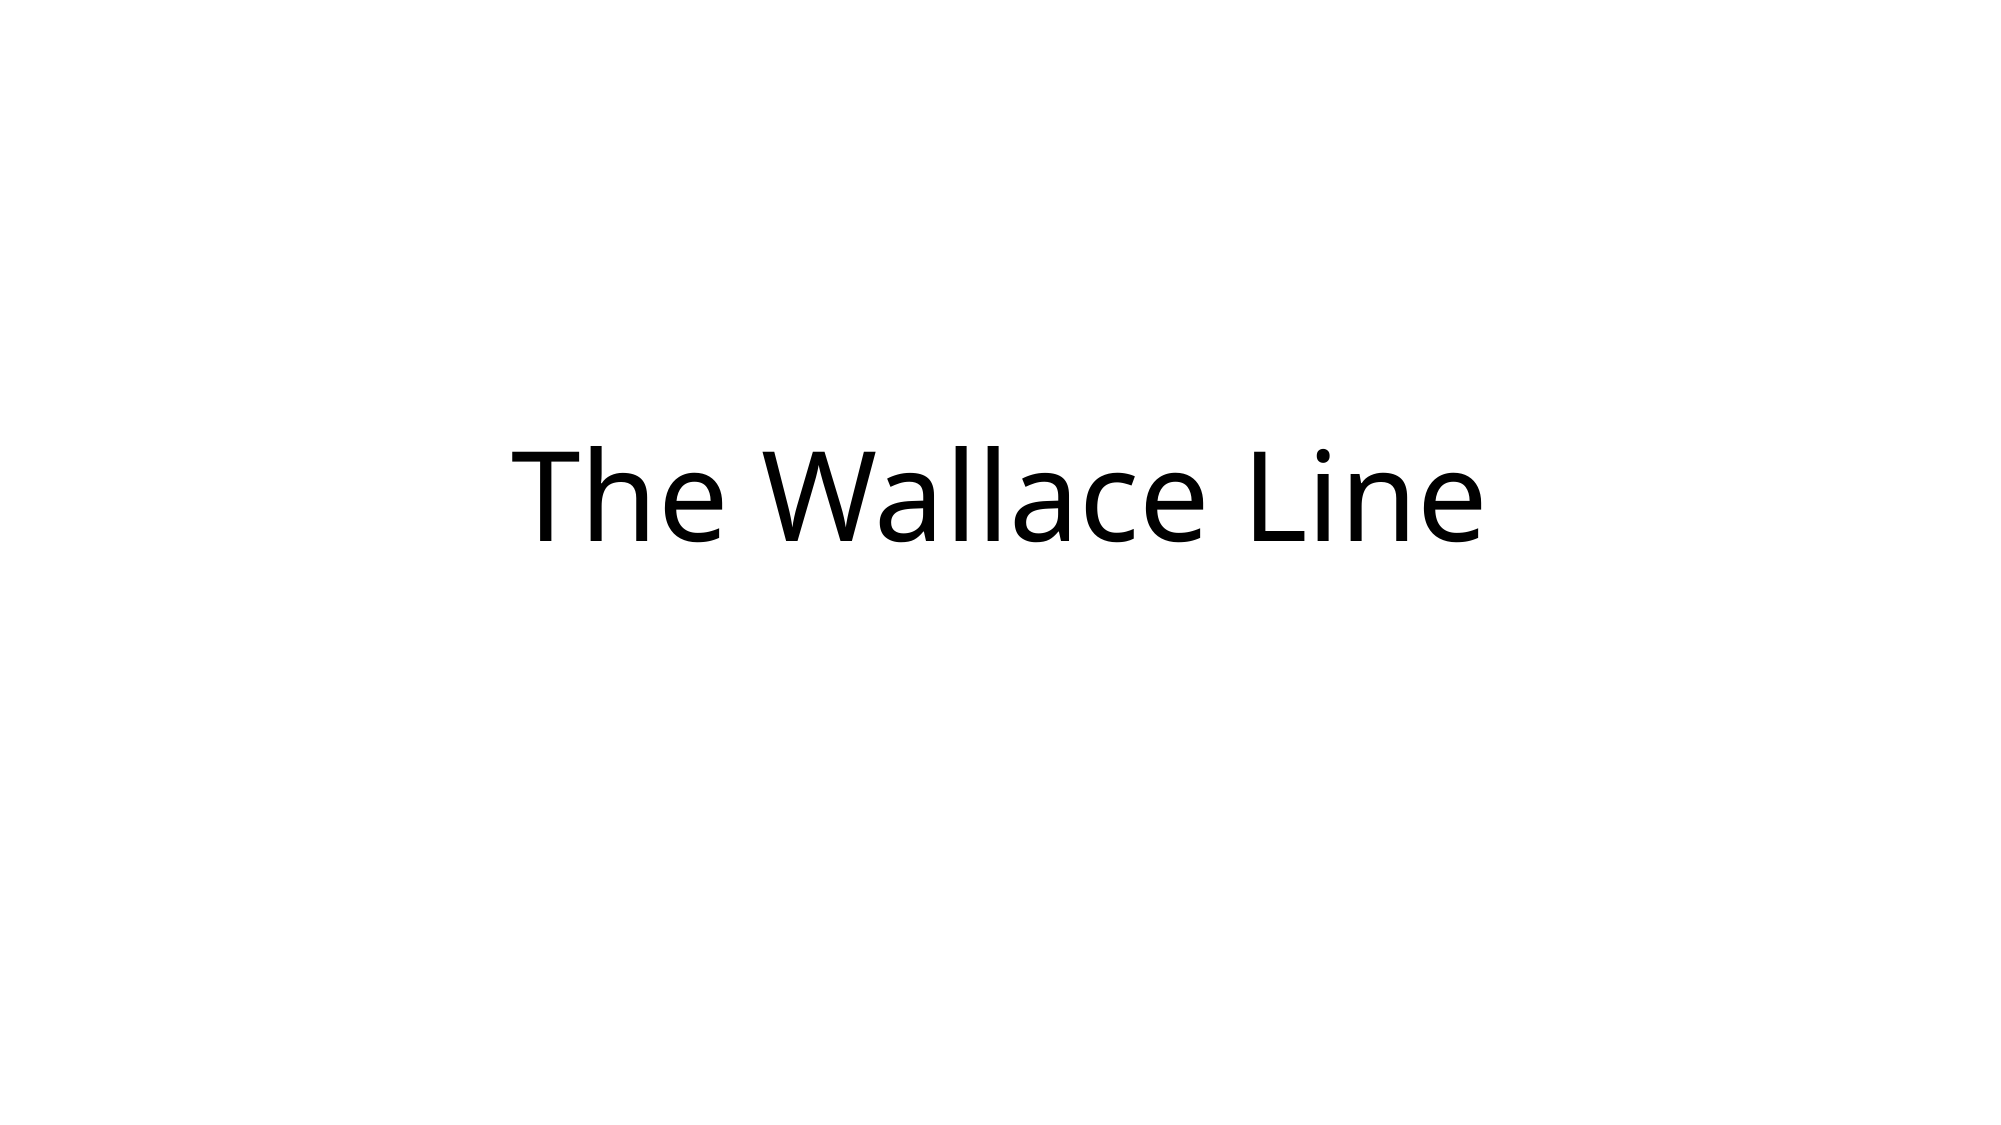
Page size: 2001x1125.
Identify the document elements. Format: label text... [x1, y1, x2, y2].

title The Wallace Line [249, 184, 1750, 576]
